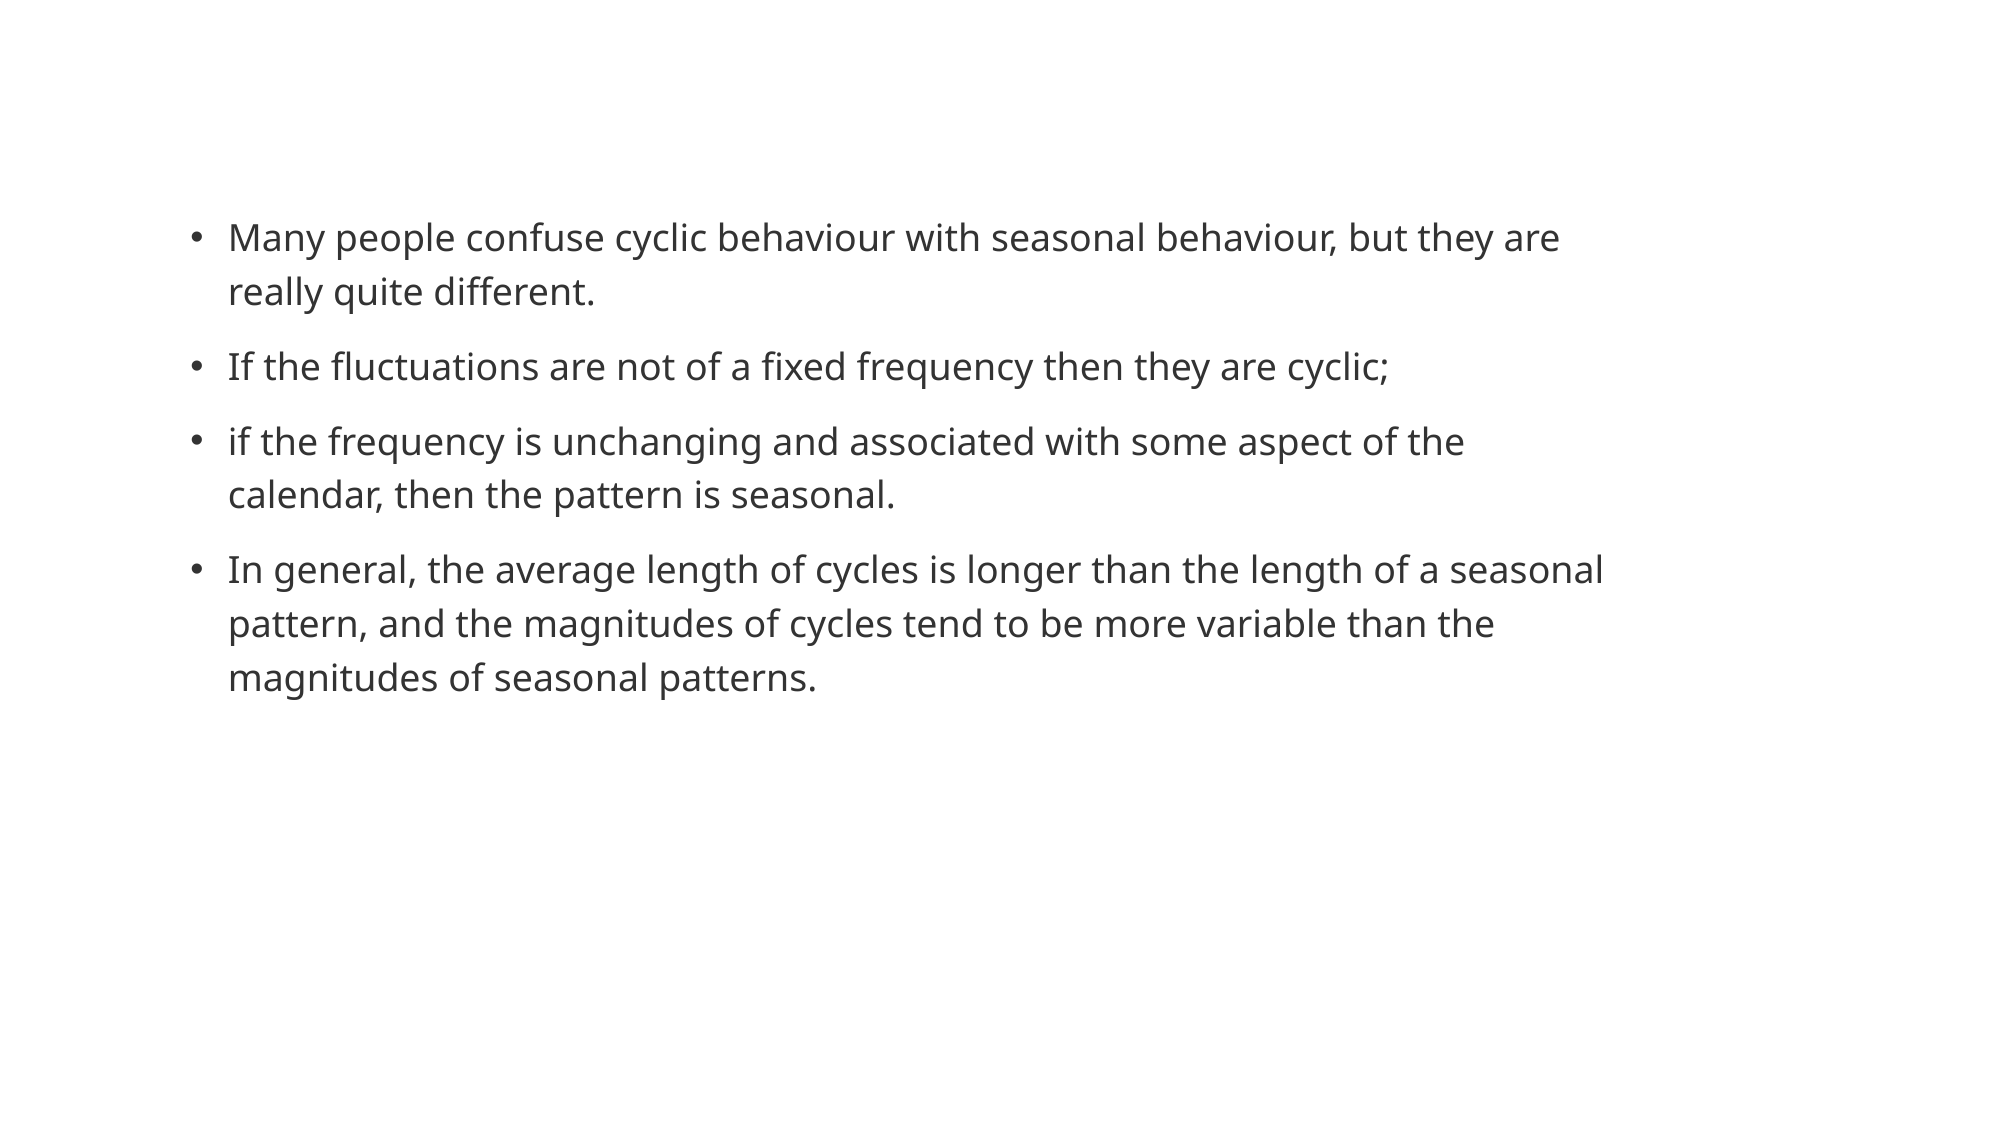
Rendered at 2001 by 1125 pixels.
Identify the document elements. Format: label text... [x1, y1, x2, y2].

list Many people confuse cyclic behaviour with seasonal behaviour, but they are really quite different. If the fluctuations are not of a fixed frequency then they are cyclic; if the frequency is unchanging and associated with some aspect of the calendar, then the pattern is seasonal. In general, the average length of cycles is longer than the length of a seasonal pattern, and the magnitudes of cycles tend to be more variable than the magnitudes of seasonal patterns. [175, 197, 1633, 955]
